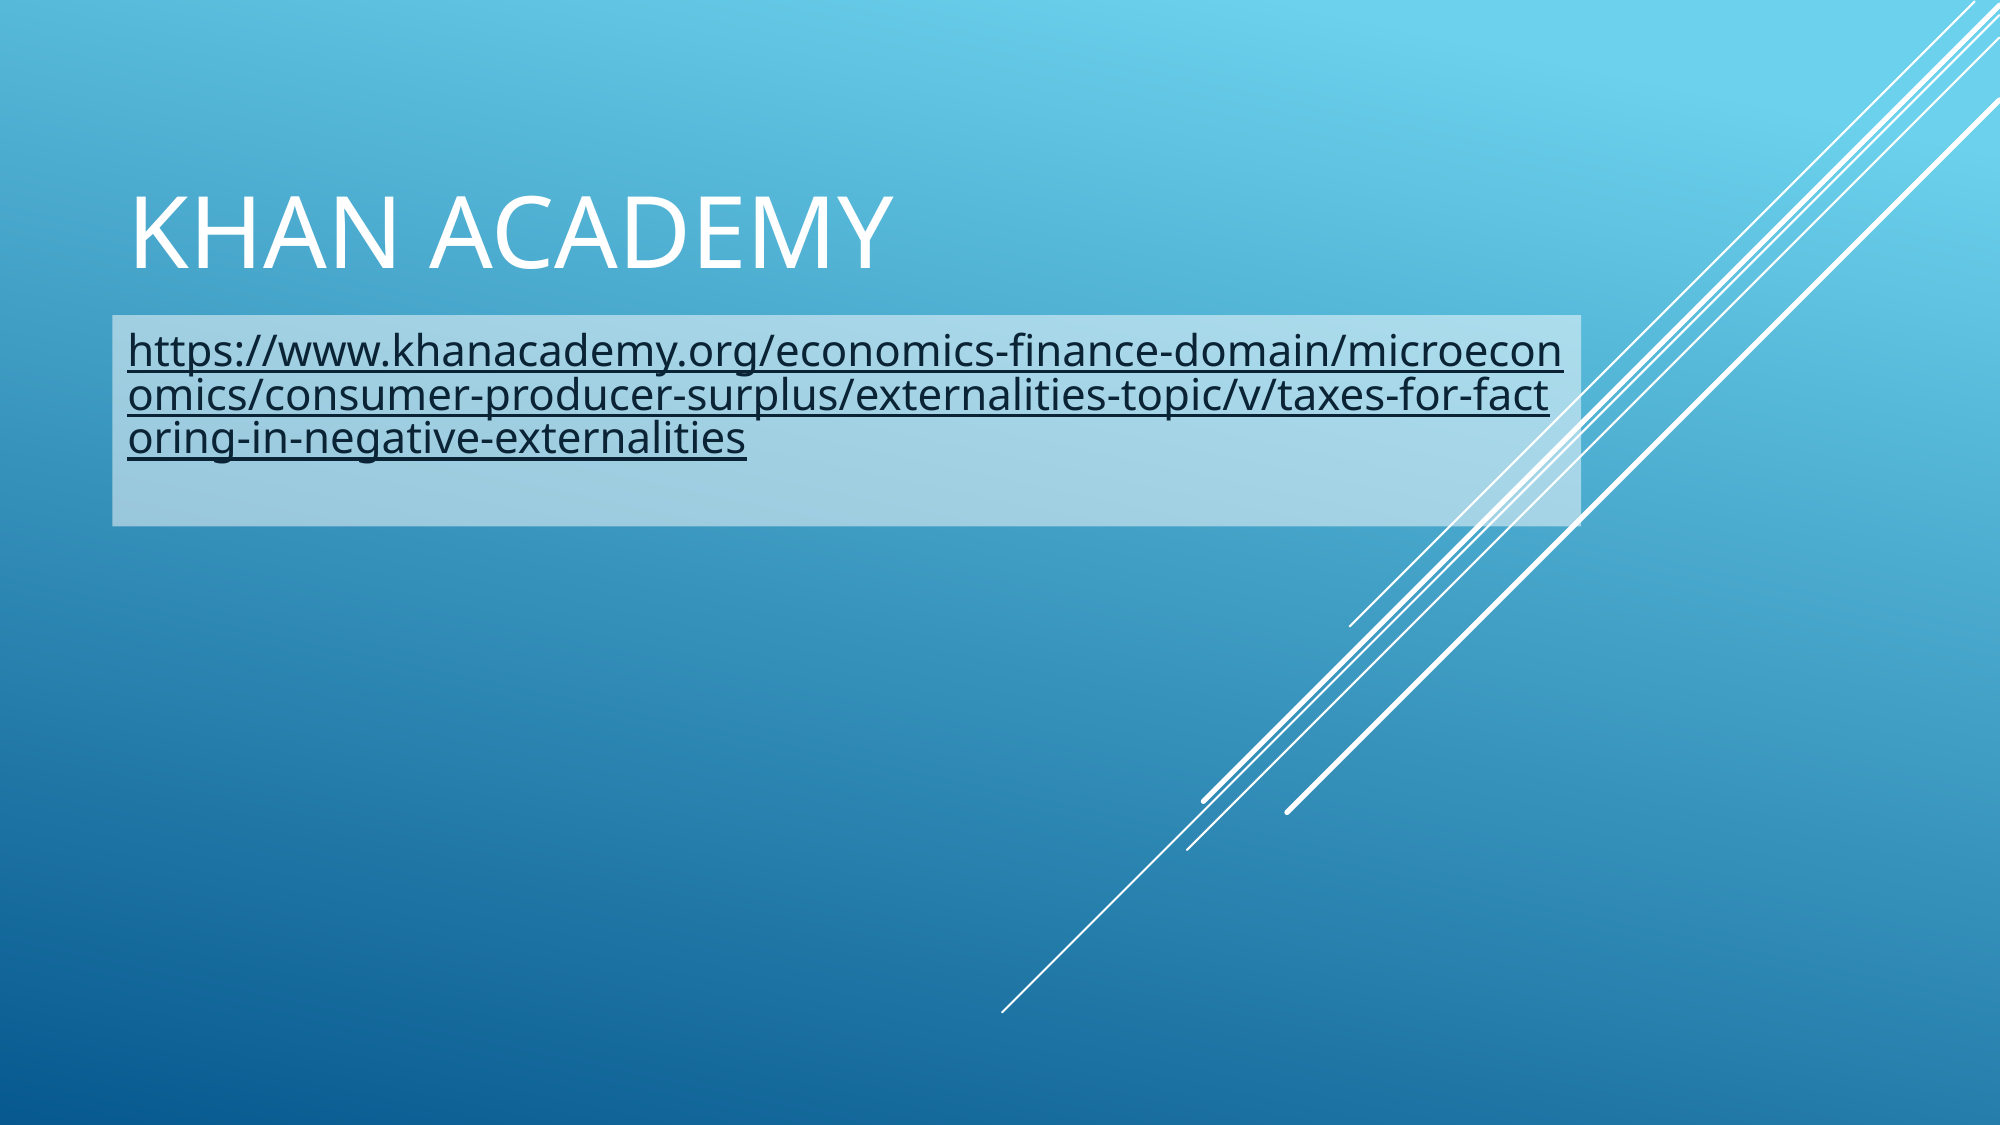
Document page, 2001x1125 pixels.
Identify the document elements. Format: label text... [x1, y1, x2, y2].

subtitle https://www.khanacademy.org/economics-finance-domain/microeconomics/consumer-producer-surplus/externalities-topic/v/taxes-for-factoring-in-negative-externalities [112, 315, 1582, 527]
title Khan Academy [112, 112, 1425, 297]
